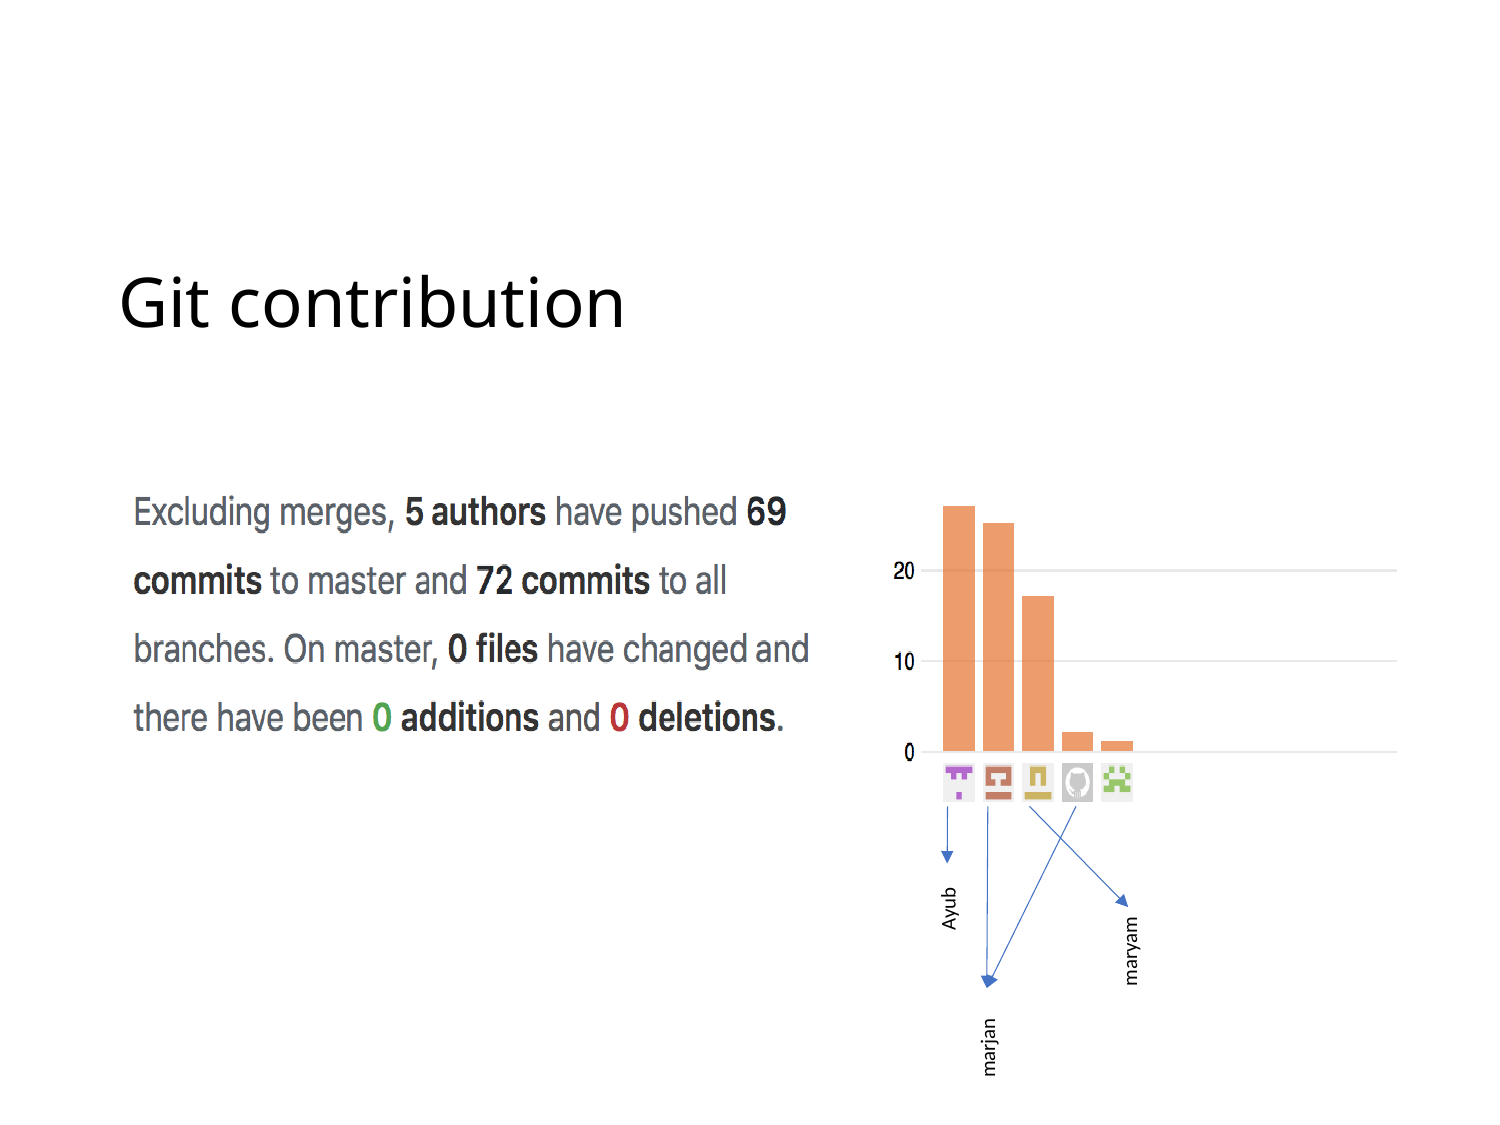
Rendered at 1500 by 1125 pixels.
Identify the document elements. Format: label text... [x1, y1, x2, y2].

text_box marjan [966, 987, 1007, 1093]
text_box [987, 806, 1076, 988]
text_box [1029, 806, 1129, 908]
text_box maryam [1108, 889, 1149, 1001]
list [103, 457, 1397, 864]
title Git contribution [103, 196, 1397, 415]
text_box Ayub [927, 864, 968, 945]
